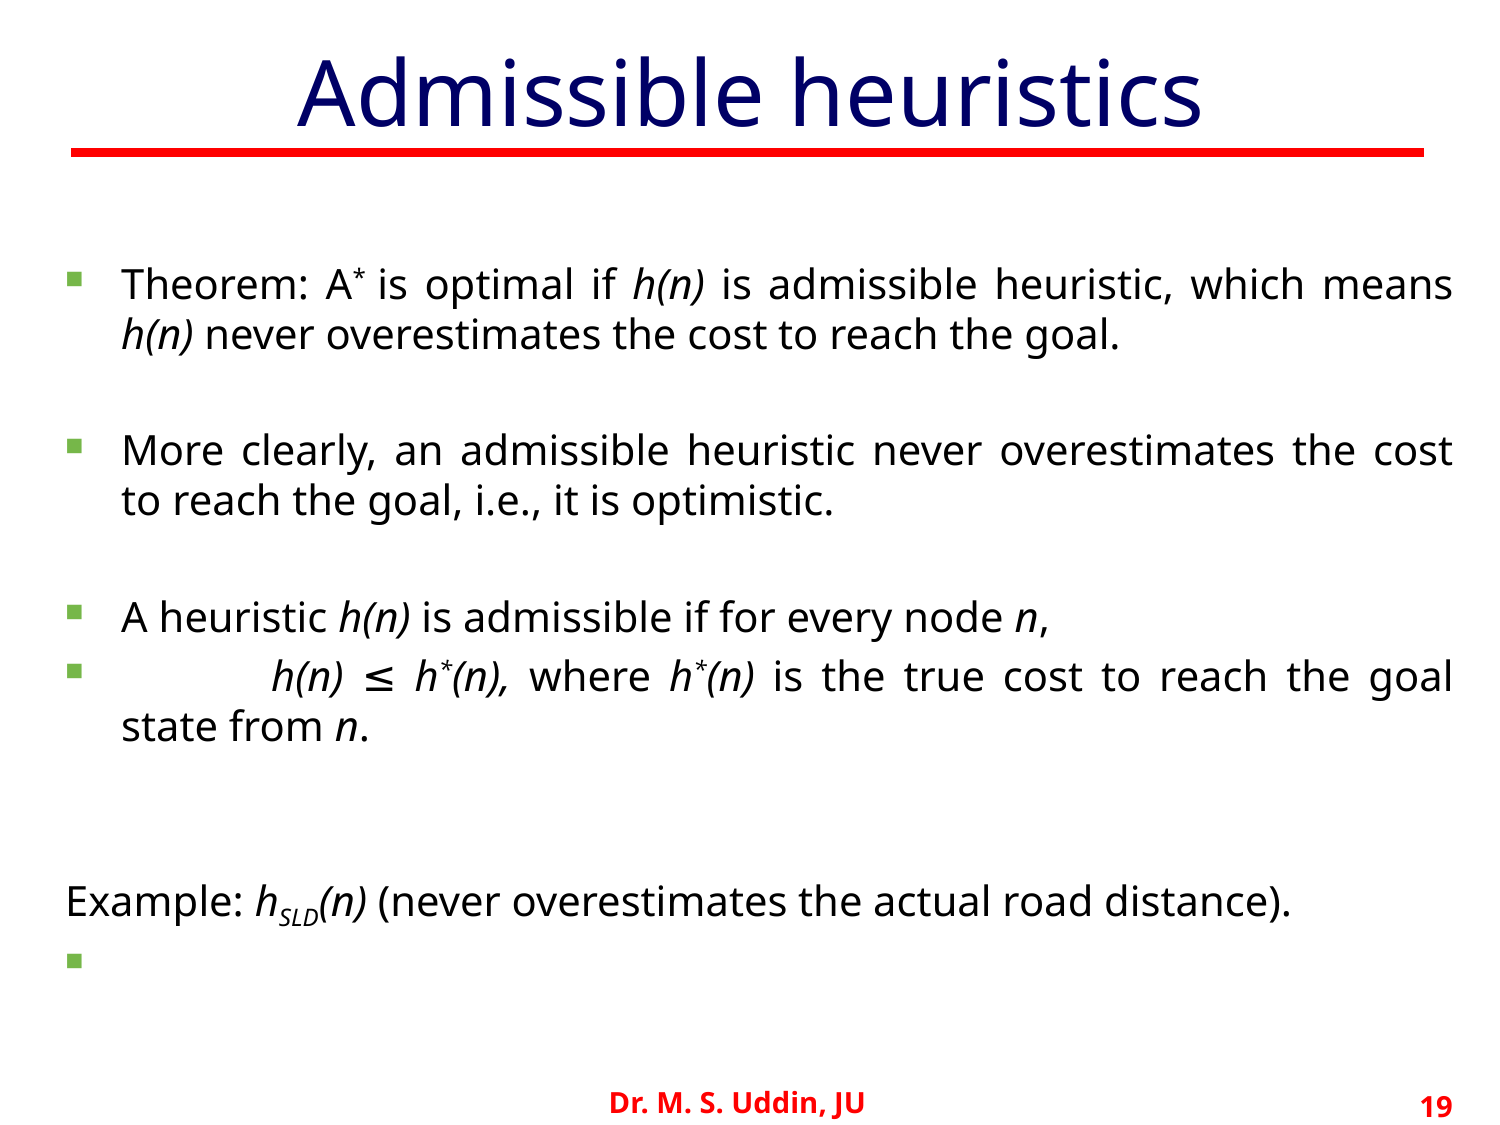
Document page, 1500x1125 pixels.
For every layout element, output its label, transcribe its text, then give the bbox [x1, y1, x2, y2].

title Admissible heuristics [112, 12, 1391, 153]
slide_number 19 [1155, 1060, 1468, 1125]
footer Dr. M. S. Uddin, JU [500, 1056, 975, 1125]
list Theorem: A* is optimal if h(n) is admissible heuristic, which means h(n) never overestimates the cost to reach the goal. More clearly, an admissible heuristic never overestimates the cost to reach the goal, i.e., it is optimistic. A heuristic h(n) is admissible if for every node n, h(n) ≤ h*(n), where h*(n) is the true cost to reach the goal state from n. Example: hSLD(n) (never overestimates the actual road distance). [50, 249, 1469, 988]
